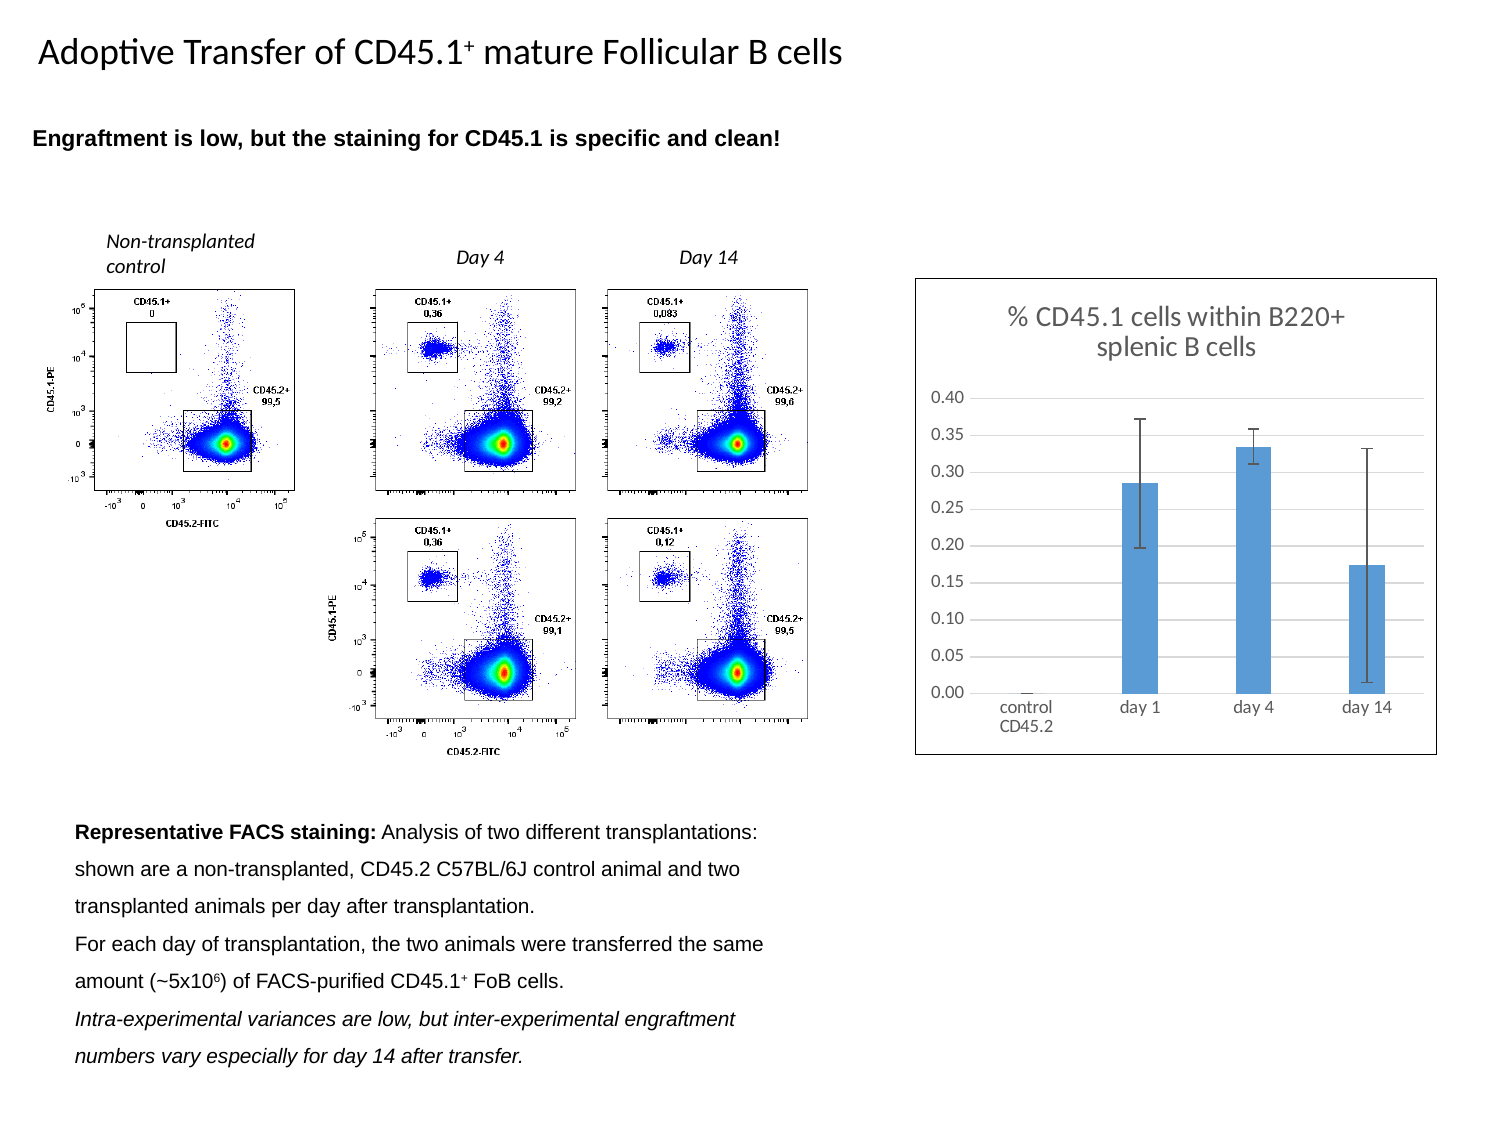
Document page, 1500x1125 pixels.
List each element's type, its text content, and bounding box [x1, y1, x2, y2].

text_box Day 4 [441, 236, 520, 277]
text_box Engraftment is low, but the staining for CD45.1 is specific and clean! [17, 102, 1126, 159]
picture [43, 278, 809, 755]
text_box Representative FACS staining: Analysis of two different transplantations: shown are a non-transplanted, CD45.2 C57BL/6J control animal and two transplanted animals per day after transplantation. For each day of transplantation, the two animals were transferred the same amount (~5x106) of FACS-purified CD45.1+ FoB cells. Intra-experimental variances are low, but inter-experimental engraftment numbers vary especially for day 14 after transfer. [60, 798, 792, 1076]
chart [915, 278, 1437, 755]
text_box Non-transplanted control [91, 220, 275, 278]
text_box Adoptive Transfer of CD45.1+ mature Follicular B cells [23, 19, 859, 80]
text_box Day 14 [664, 236, 753, 277]
